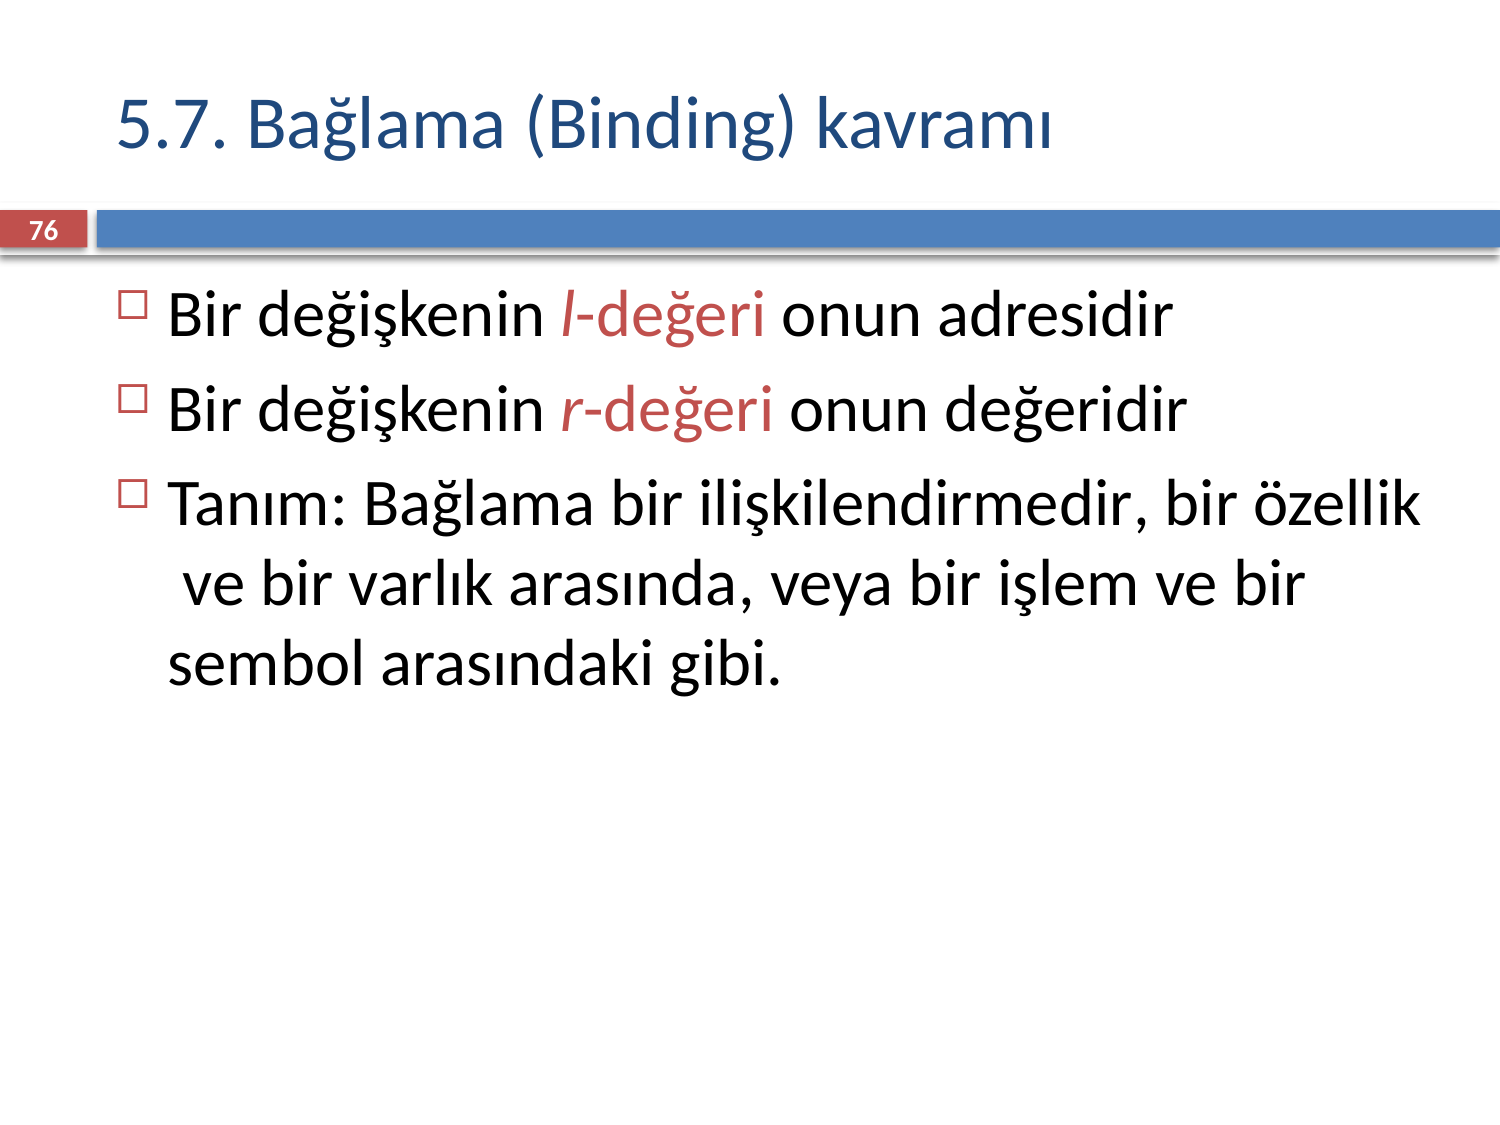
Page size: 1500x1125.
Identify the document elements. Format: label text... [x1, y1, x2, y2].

slide_number 76 [0, 208, 88, 249]
list Bir değişkenin l-değeri onun adresidir Bir değişkenin r-değeri onun değeridir Tanım: Bağlama bir ilişkilendirmedir, bir özellik ve bir varlık arasında, veya bir işlem ve bir sembol arasındaki gibi. [100, 262, 1438, 1000]
title 5.7. Bağlama (Binding) kavramı [100, 37, 1438, 200]
